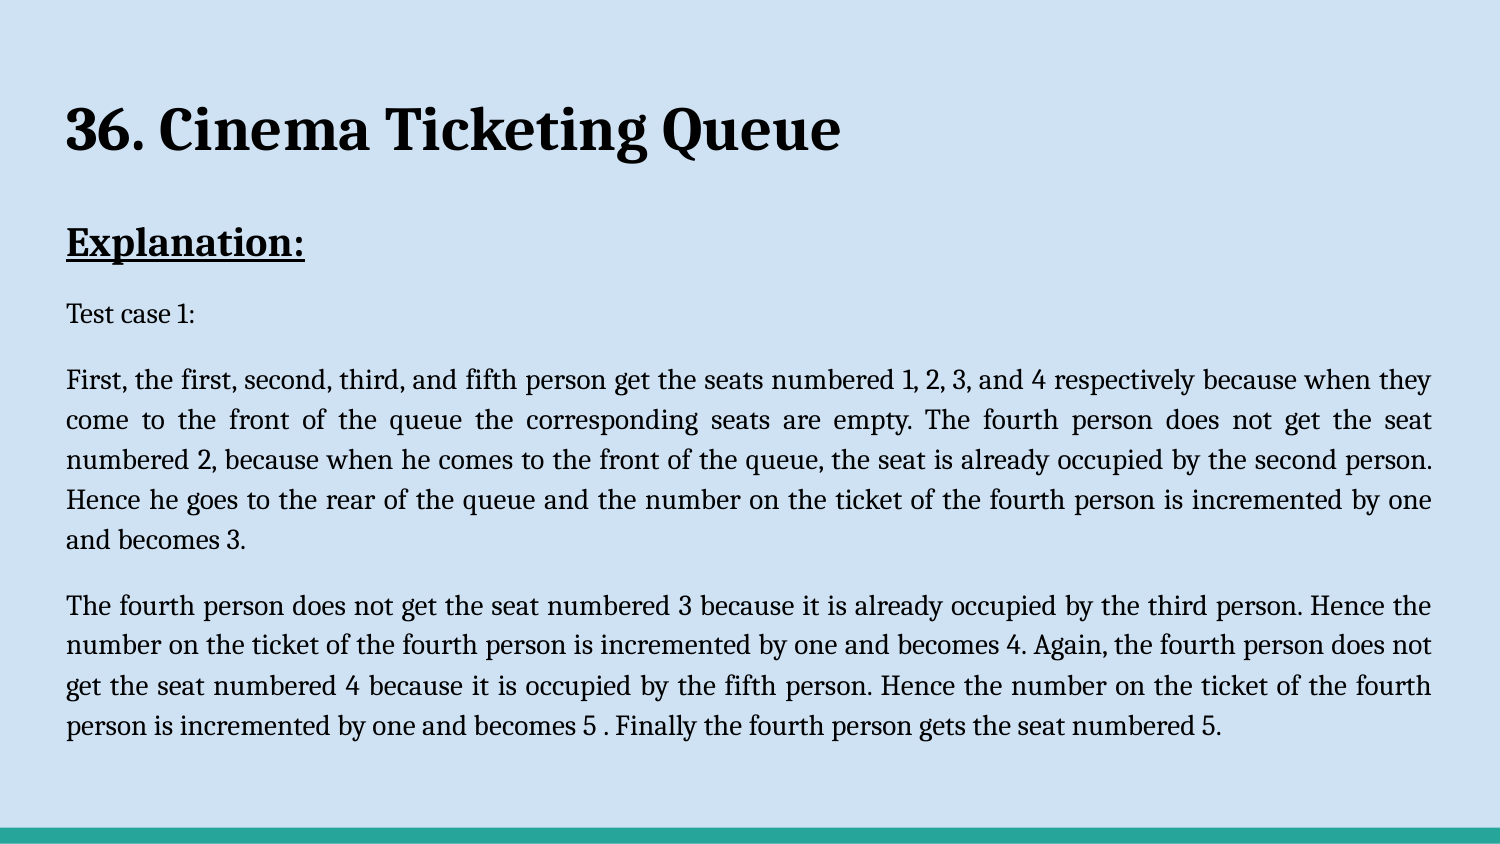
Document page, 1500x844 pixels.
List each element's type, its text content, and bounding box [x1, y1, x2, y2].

title 36. Cinema Ticketing Queue [51, 72, 1449, 174]
list Explanation: Test case 1: First, the first, second, third, and fifth person get the seats numbered 1, 2, 3, and 4 respectively because when they come to the front of the queue the corresponding seats are empty. The fourth person does not get the seat numbered 2, because when he comes to the front of the queue, the seat is already occupied by the second person. Hence he goes to the rear of the queue and the number on the ticket of the fourth person is incremented by one and becomes 3. The fourth person does not get the seat numbered 3 because it is already occupied by the third person. Hence the number on the ticket of the fourth person is incremented by one and becomes 4. Again, the fourth person does not get the seat numbered 4 because it is occupied by the fifth person. Hence the number on the ticket of the fourth person is incremented by one and becomes 5 . Finally the fourth person gets the seat numbered 5. [51, 192, 1449, 750]
